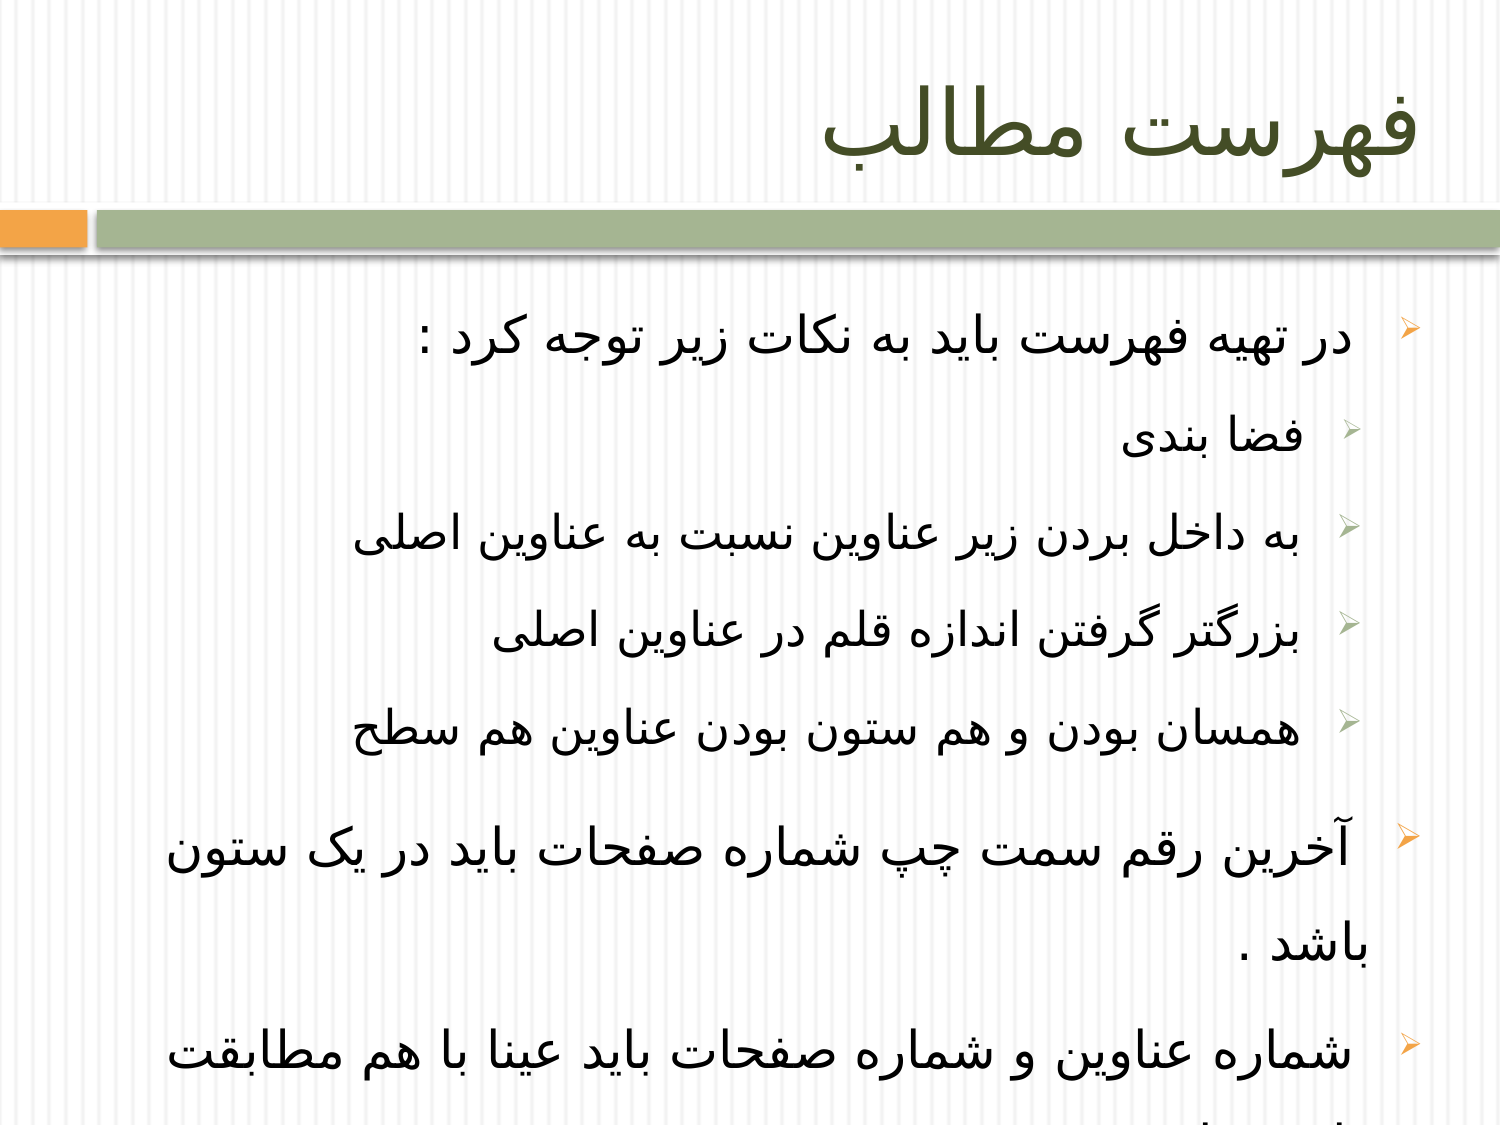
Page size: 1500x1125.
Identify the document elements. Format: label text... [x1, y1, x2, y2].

list در تهیه فهرست باید به نکات زیر توجه کرد : فضا بندی به داخل بردن زیر عناوین نسبت به عناوین اصلی بزرگتر گرفتن اندازه قلم در عناوین اصلی همسان بودن و هم ستون بودن عناوین هم سطح آخرین رقم سمت چپ شماره صفحات باید در یک ستون باشد . شماره عناوین و شماره صفحات باید عینا با هم مطابقت داشته باشد . [12, 262, 1438, 1075]
title فهرست مطالب [100, 37, 1438, 200]
